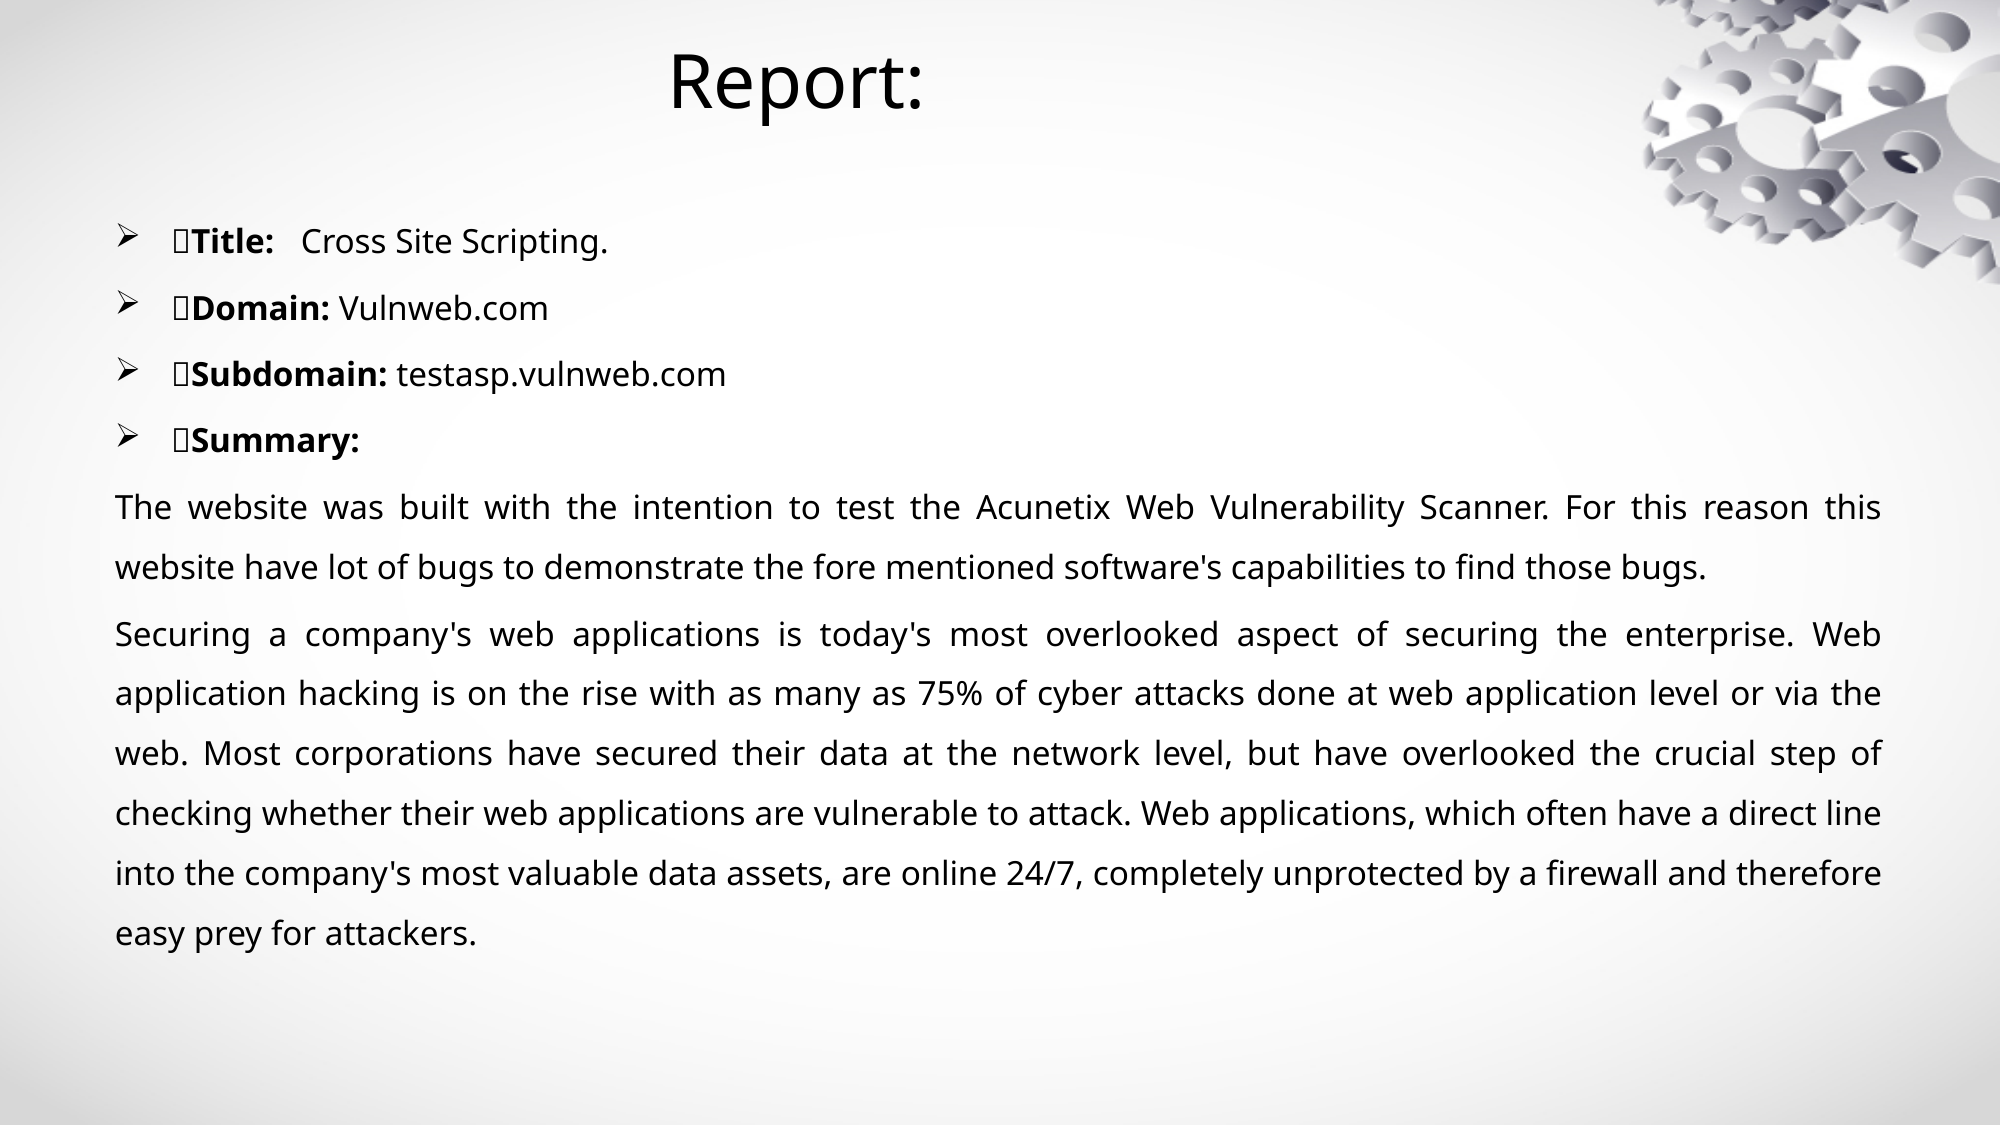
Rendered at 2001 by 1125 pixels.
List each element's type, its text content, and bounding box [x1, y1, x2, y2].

picture [0, 0, 2000, 1125]
list Title: Cross Site Scripting. Domain: Vulnweb.com Subdomain: testasp.vulnweb.com Summary: The website was built with the intention to test the Acunetix Web Vulnerability Scanner. For this reason this website have lot of bugs to demonstrate the fore mentioned software's capabilities to find those bugs. Securing a company's web applications is today's most overlooked aspect of securing the enterprise. Web application hacking is on the rise with as many as 75% of cyber attacks done at web application level or via the web. Most corporations have secured their data at the network level, but have overlooked the crucial step of checking whether their web applications are vulnerable to attack. Web applications, which often have a direct line into the company's most valuable data assets, are online 24/7, completely unprotected by a firewall and therefore easy prey for attackers. [99, 192, 1901, 1006]
title Report: [99, 30, 1494, 128]
